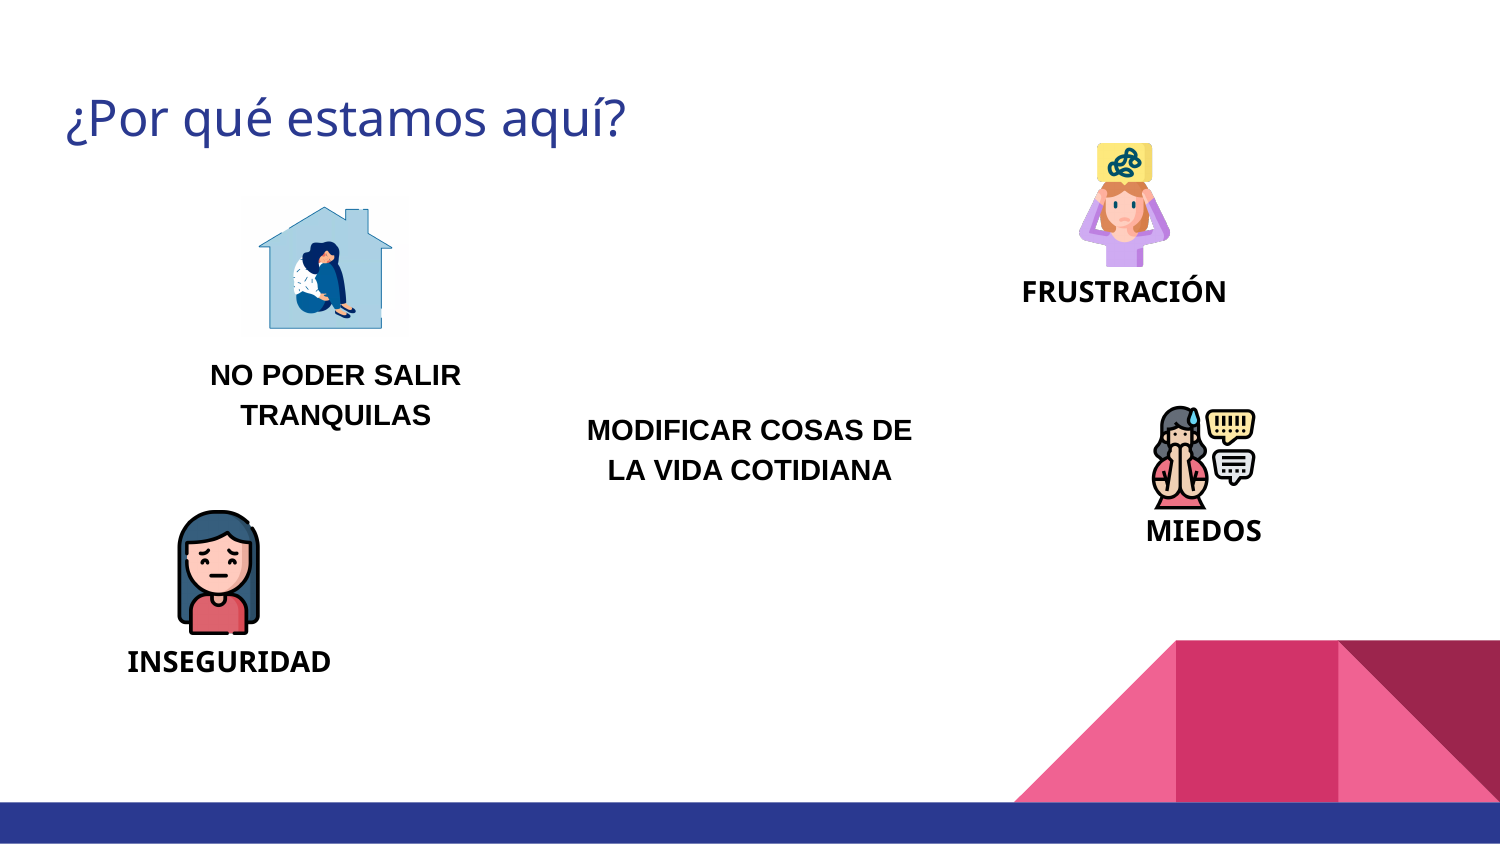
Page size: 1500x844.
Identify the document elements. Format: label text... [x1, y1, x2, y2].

title ¿Por qué estamos aquí? [51, 67, 1449, 167]
picture [156, 510, 281, 635]
text_box FRUSTRACIÓN [985, 258, 1264, 324]
picture [1062, 143, 1187, 268]
text_box INSEGURIDAD [51, 628, 409, 694]
picture [240, 195, 410, 337]
text_box MIEDOS [1048, 497, 1359, 563]
text_box NO PODER SALIR TRANQUILAS [141, 336, 531, 447]
picture [1150, 404, 1257, 512]
text_box MODIFICAR COSAS DE LA VIDA COTIDIANA [571, 391, 929, 502]
